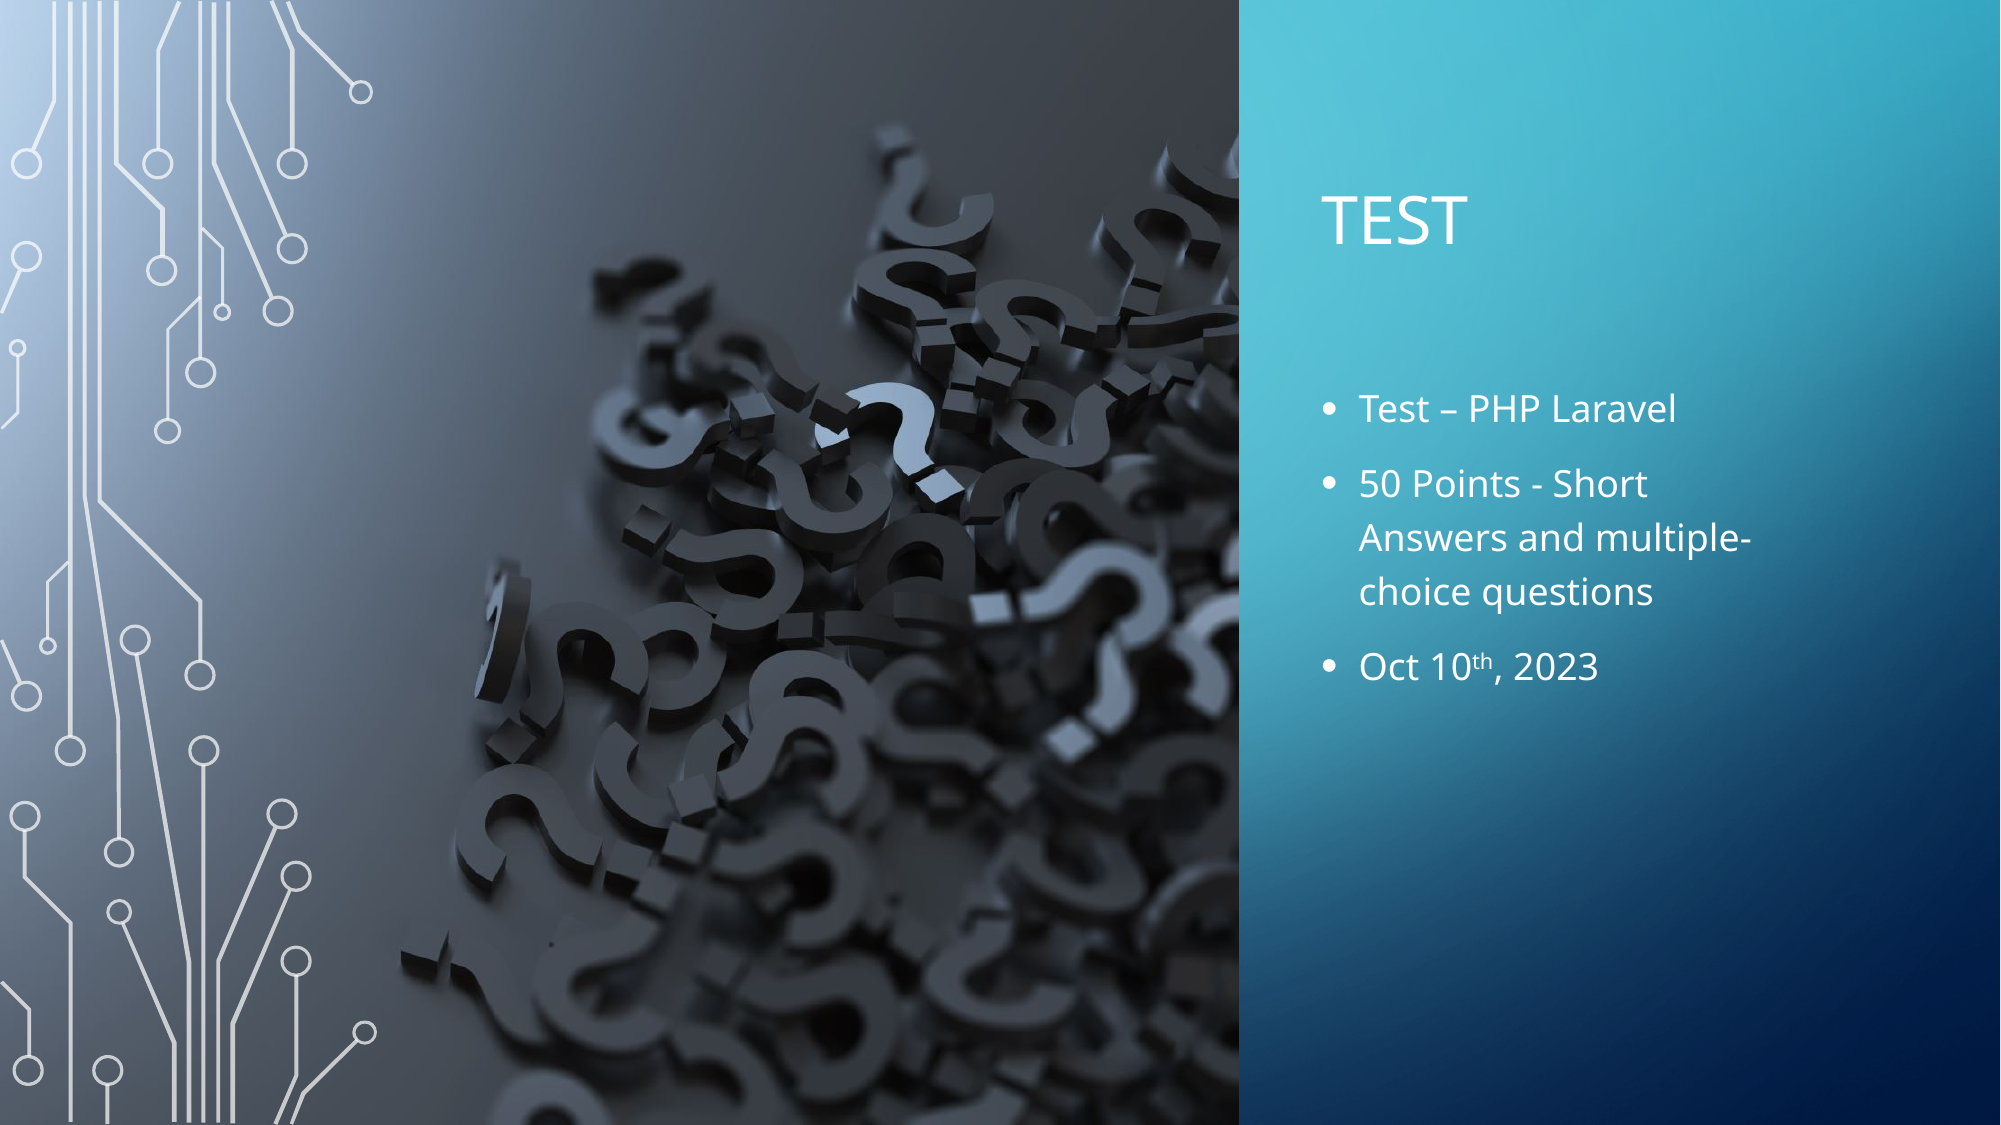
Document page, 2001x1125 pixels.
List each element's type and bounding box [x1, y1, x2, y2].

text_box [1240, 0, 2000, 1125]
picture [379, 0, 1240, 1125]
text_box [0, 0, 379, 1125]
